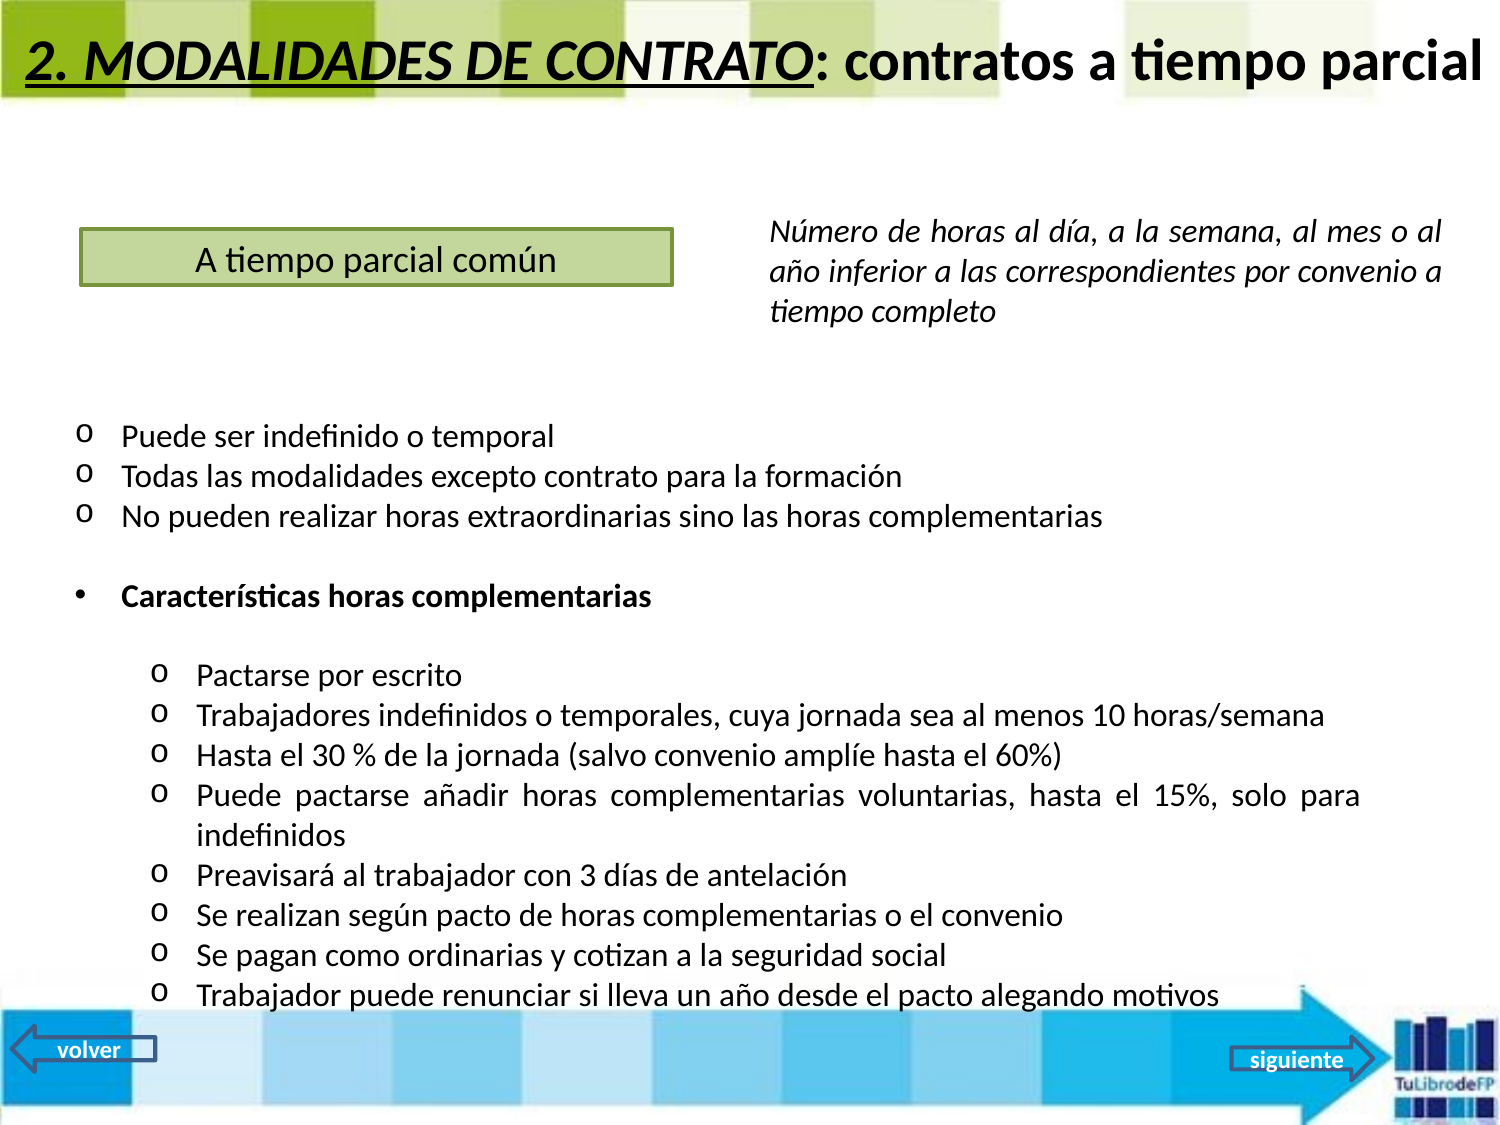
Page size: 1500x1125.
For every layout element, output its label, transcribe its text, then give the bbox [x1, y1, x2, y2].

text_box Puede ser indefinido o temporal Todas las modalidades excepto contrato para la formación No pueden realizar horas extraordinarias sino las horas complementarias Características horas complementarias Pactarse por escrito Trabajadores indefinidos o temporales, cuya jornada sea al menos 10 horas/semana Hasta el 30 % de la jornada (salvo convenio amplíe hasta el 60%) Puede pactarse añadir horas complementarias voluntarias, hasta el 15%, solo para indefinidos Preavisará al trabajador con 3 días de antelación Se realizan según pacto de horas complementarias o el convenio Se pagan como ordinarias y cotizan a la seguridad social Trabajador puede renunciar si lleva un año desde el pacto alegando motivos [59, 361, 1378, 1021]
text_box siguiente [1229, 1034, 1376, 1083]
text_box Número de horas al día, a la semana, al mes o al año inferior a las correspondientes por convenio a tiempo completo [754, 201, 1459, 337]
picture [0, 0, 1500, 1125]
text_box 2. MODALIDADES DE CONTRATO: contratos a tiempo parcial [9, 0, 1500, 114]
text_box A tiempo parcial común [79, 227, 674, 287]
text_box volver [9, 1023, 158, 1074]
